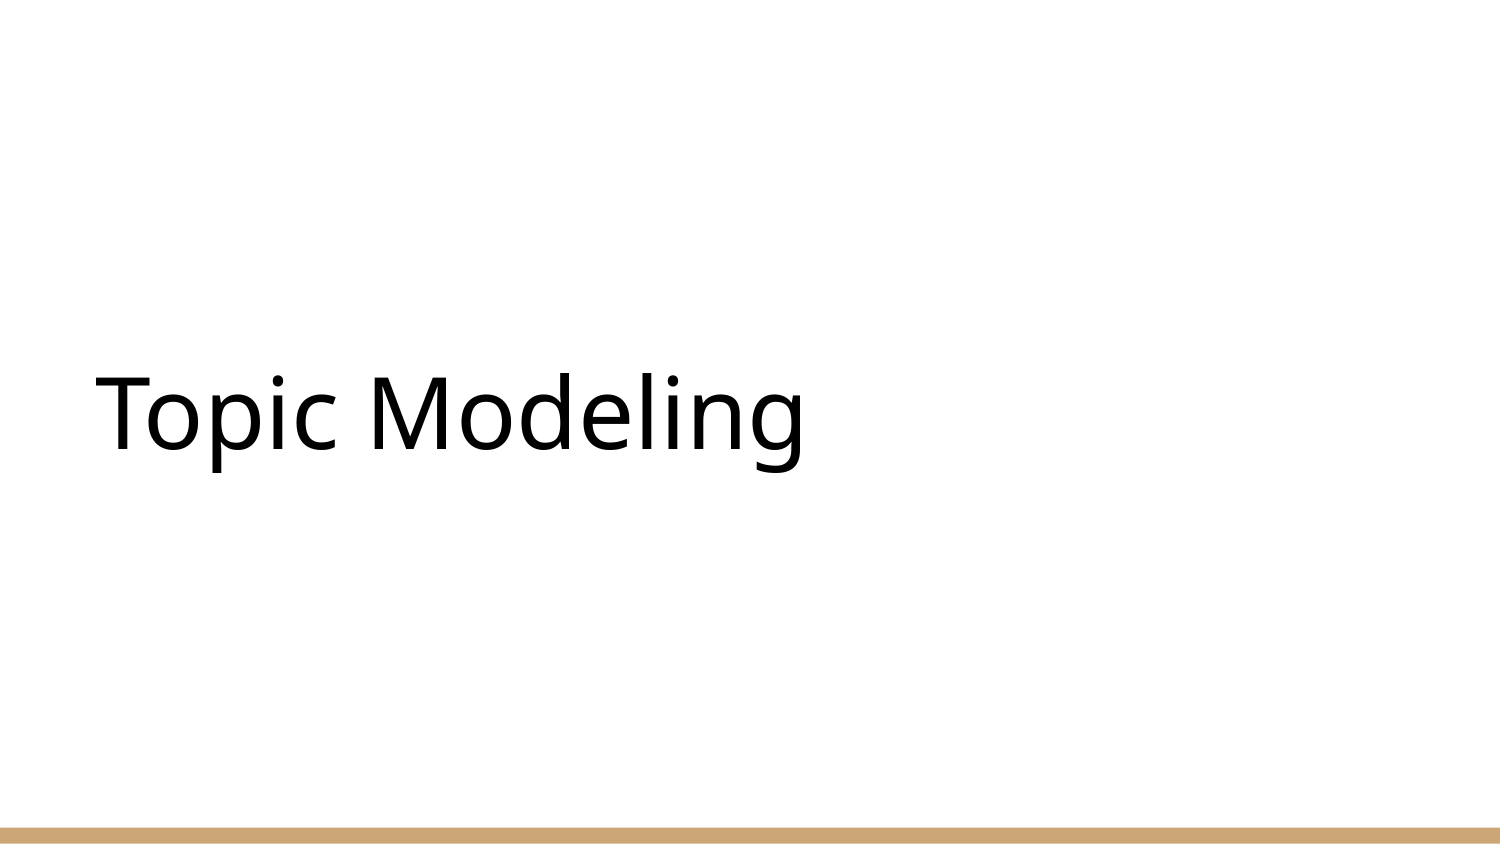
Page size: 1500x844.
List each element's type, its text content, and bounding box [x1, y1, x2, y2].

title Topic Modeling [80, 73, 1045, 745]
